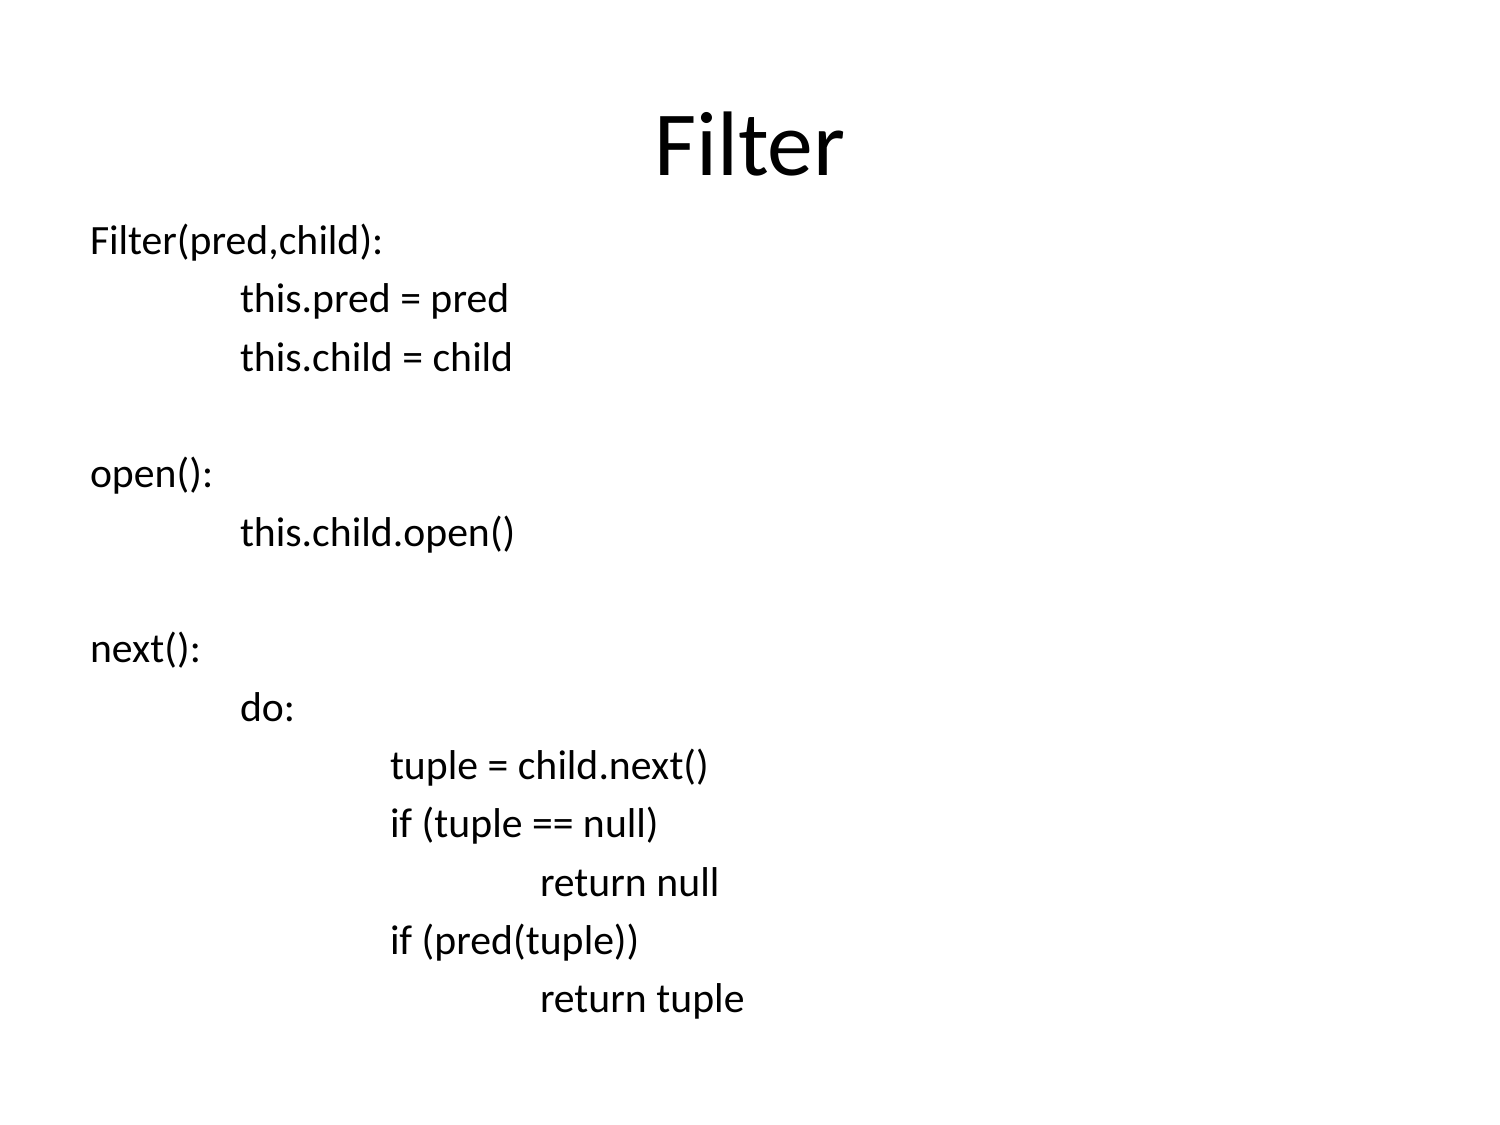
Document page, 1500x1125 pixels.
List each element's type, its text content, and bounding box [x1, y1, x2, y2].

list Filter(pred,child): this.pred = pred this.child = child open(): this.child.open() next(): do: tuple = child.next() if (tuple == null) return null if (pred(tuple)) return tuple [75, 205, 1425, 948]
title Filter [75, 45, 1425, 205]
